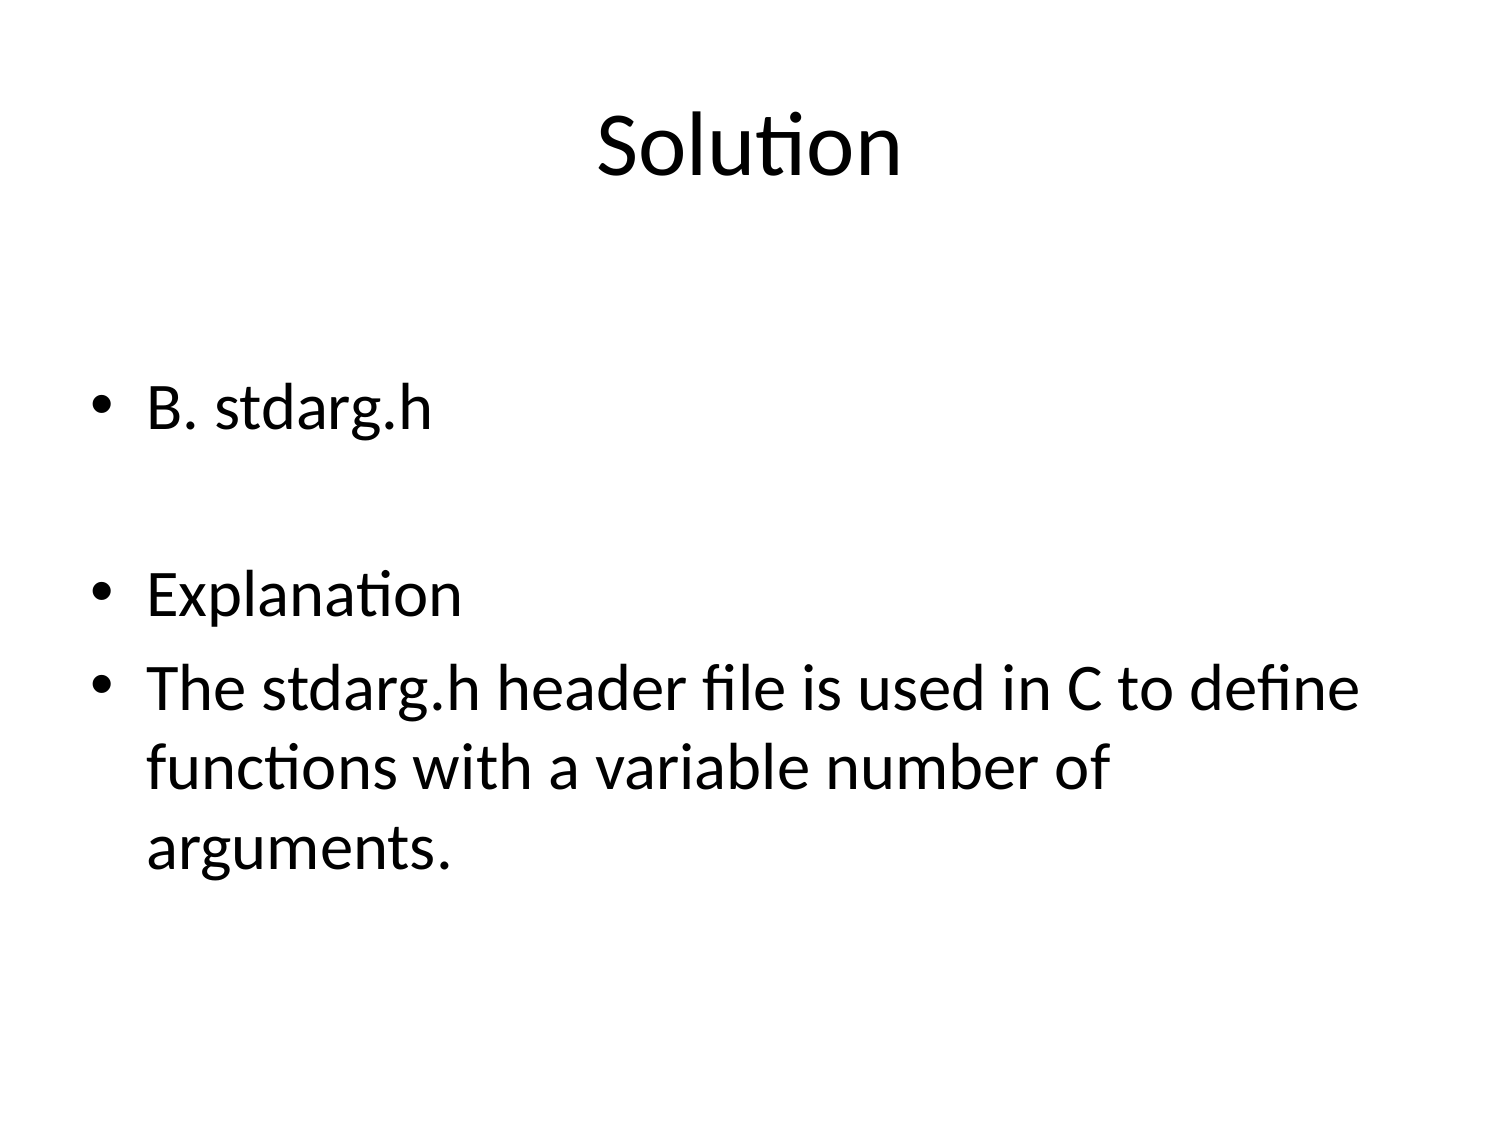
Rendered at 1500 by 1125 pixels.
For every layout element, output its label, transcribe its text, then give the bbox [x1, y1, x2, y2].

title Solution [75, 45, 1425, 233]
list B. stdarg.h Explanation The stdarg.h header file is used in C to define functions with a variable number of arguments. [75, 262, 1425, 1005]
